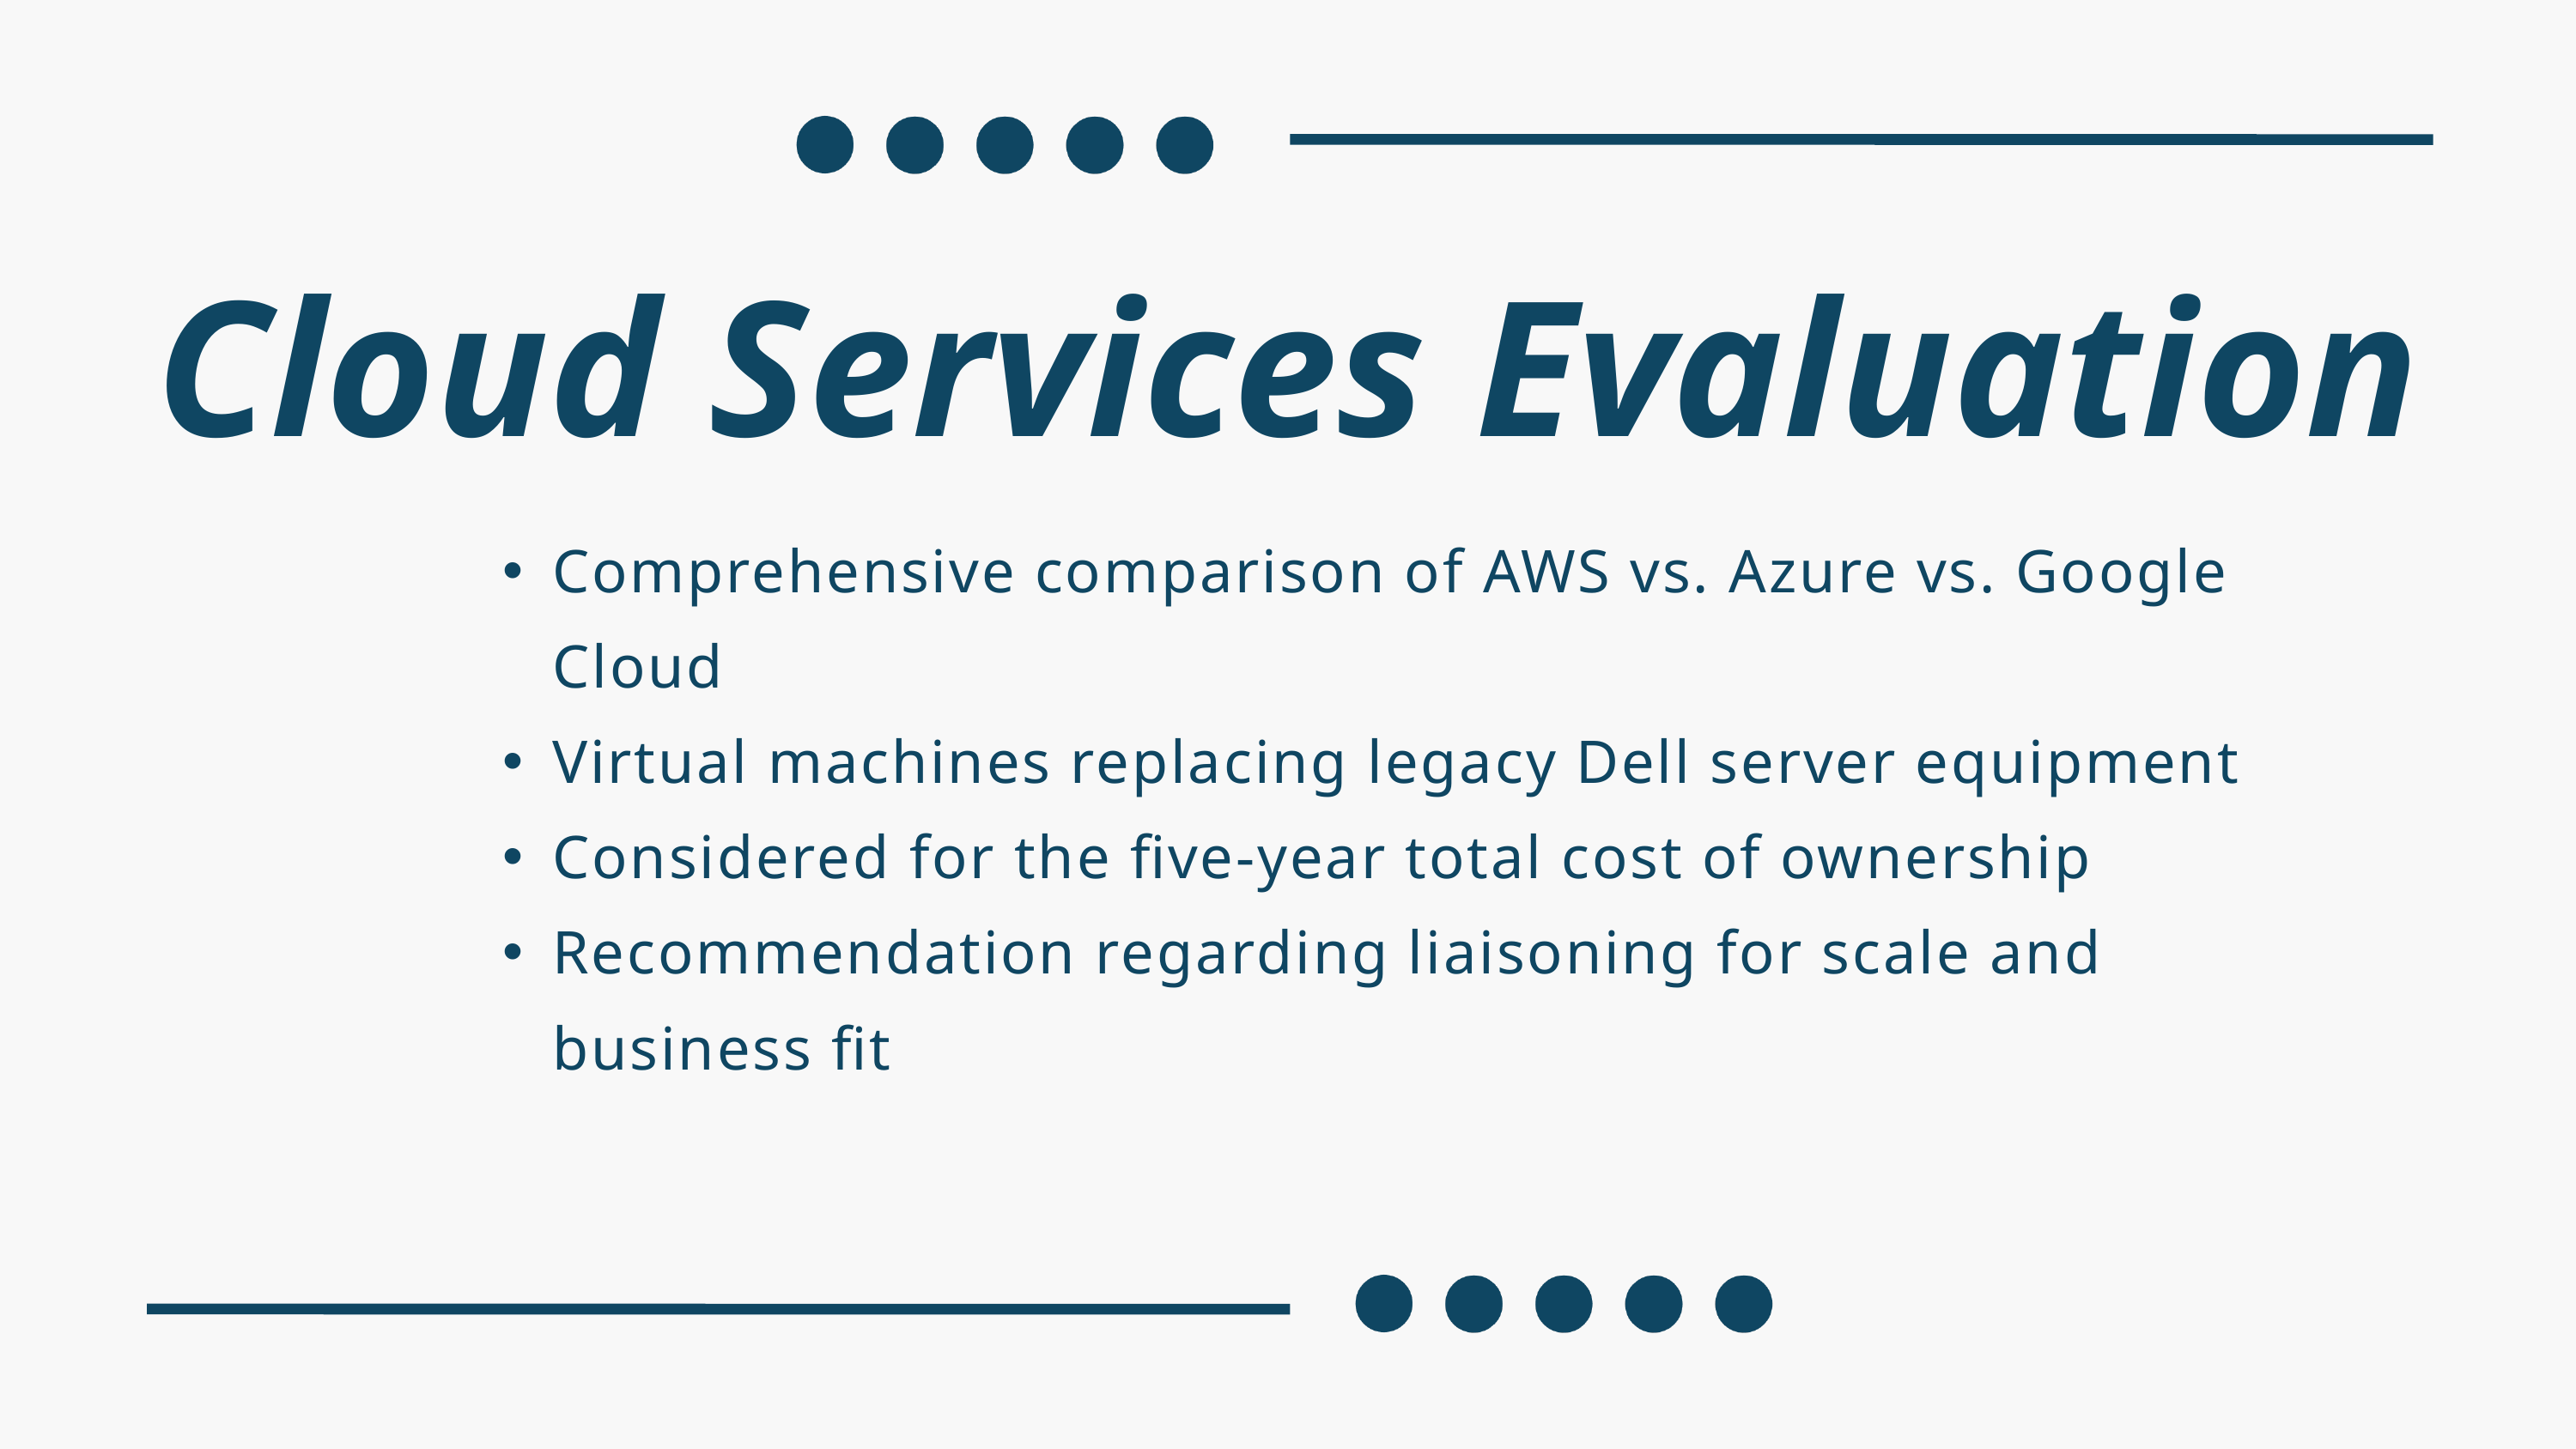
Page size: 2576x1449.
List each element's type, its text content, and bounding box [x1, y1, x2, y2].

text_box Comprehensive comparison of AWS vs. Azure vs. Google Cloud Virtual machines replacing legacy Dell server equipment Considered for the five-year total cost of ownership Recommendation regarding liaisoning for scale and business fit [452, 509, 2257, 1177]
text_box [795, 113, 1214, 176]
text_box [1354, 1272, 1773, 1335]
text_box Cloud Services Evaluation [144, 211, 2432, 475]
